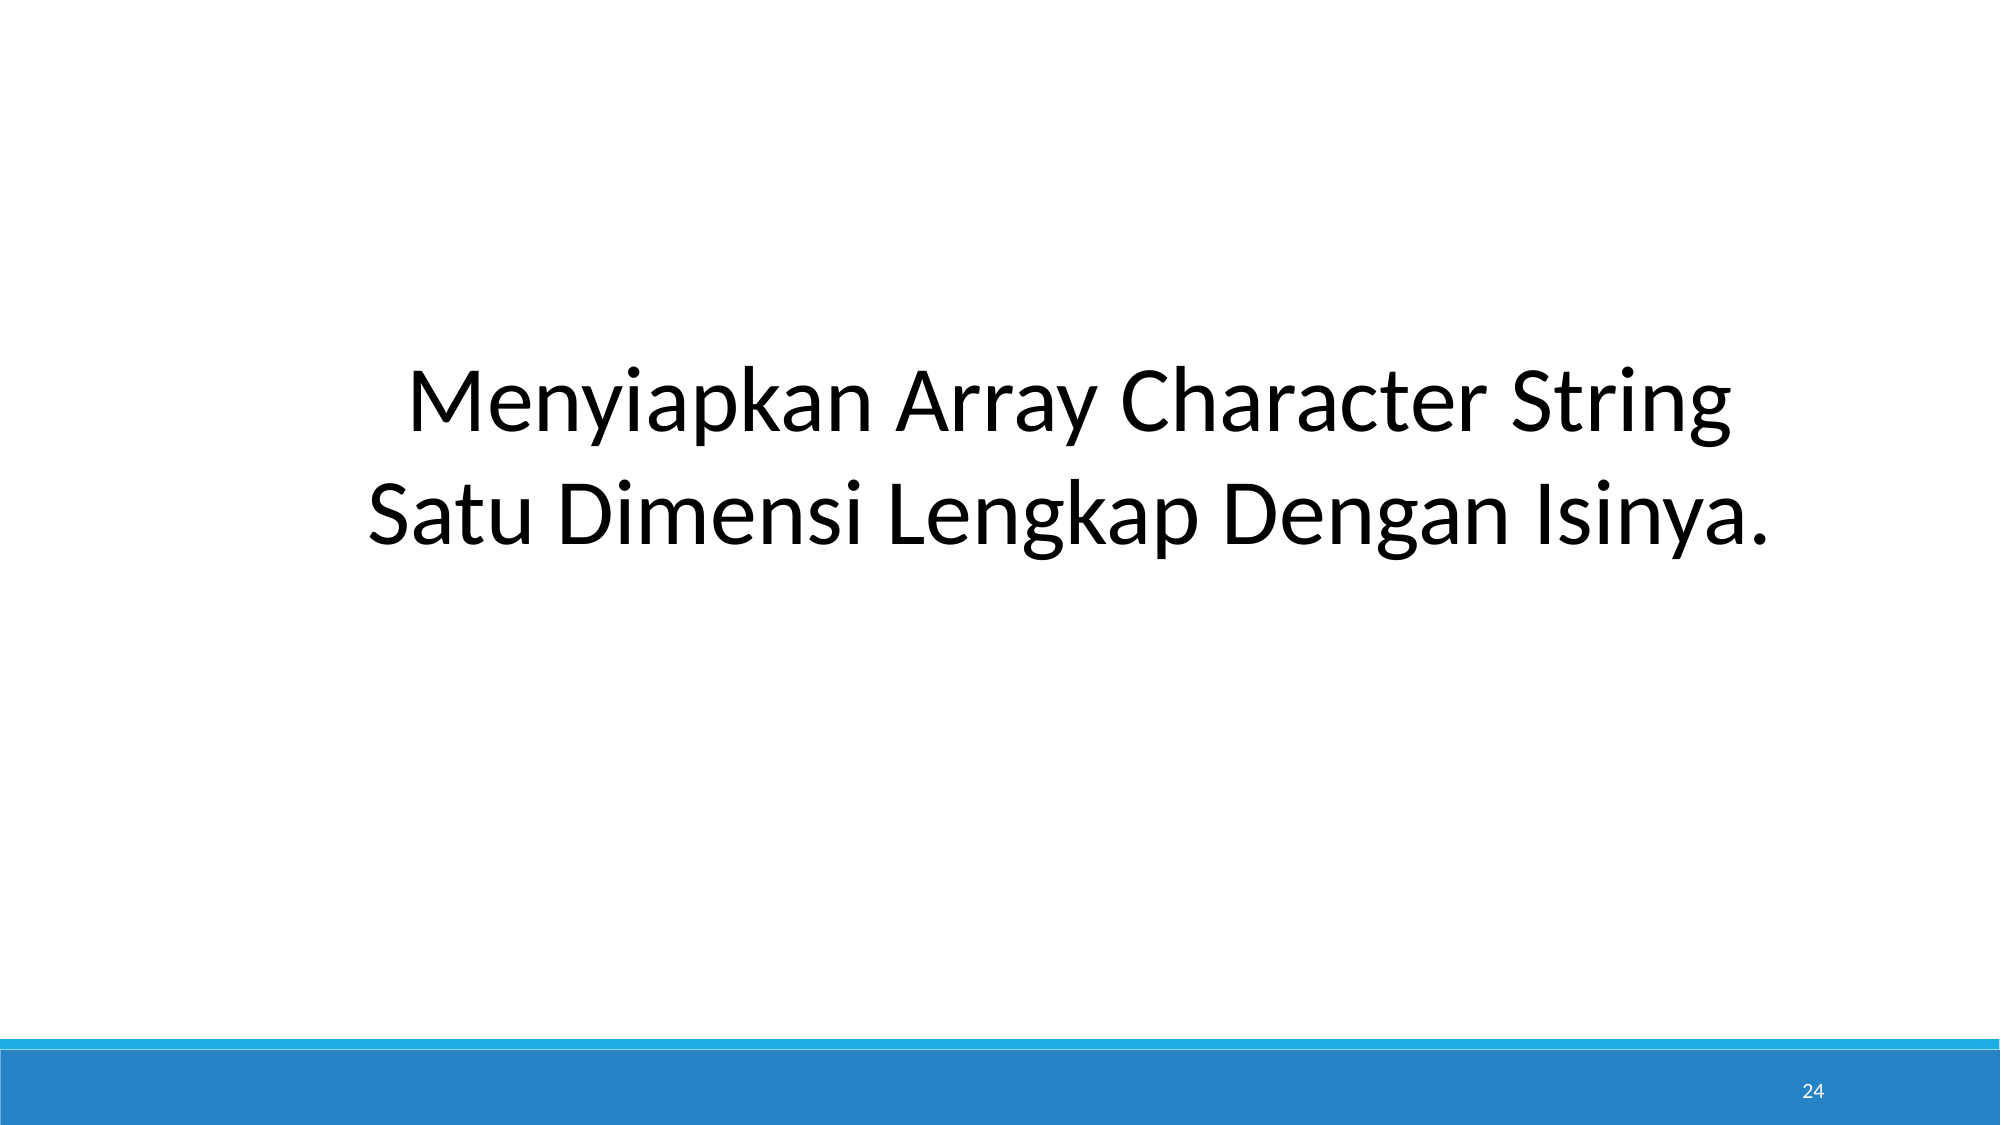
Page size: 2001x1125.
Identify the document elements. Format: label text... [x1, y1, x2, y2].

text_box Menyiapkan Array Character String Satu Dimensi Lengkap Dengan Isinya. [301, 330, 1840, 571]
slide_number 24 [1624, 1059, 1840, 1120]
